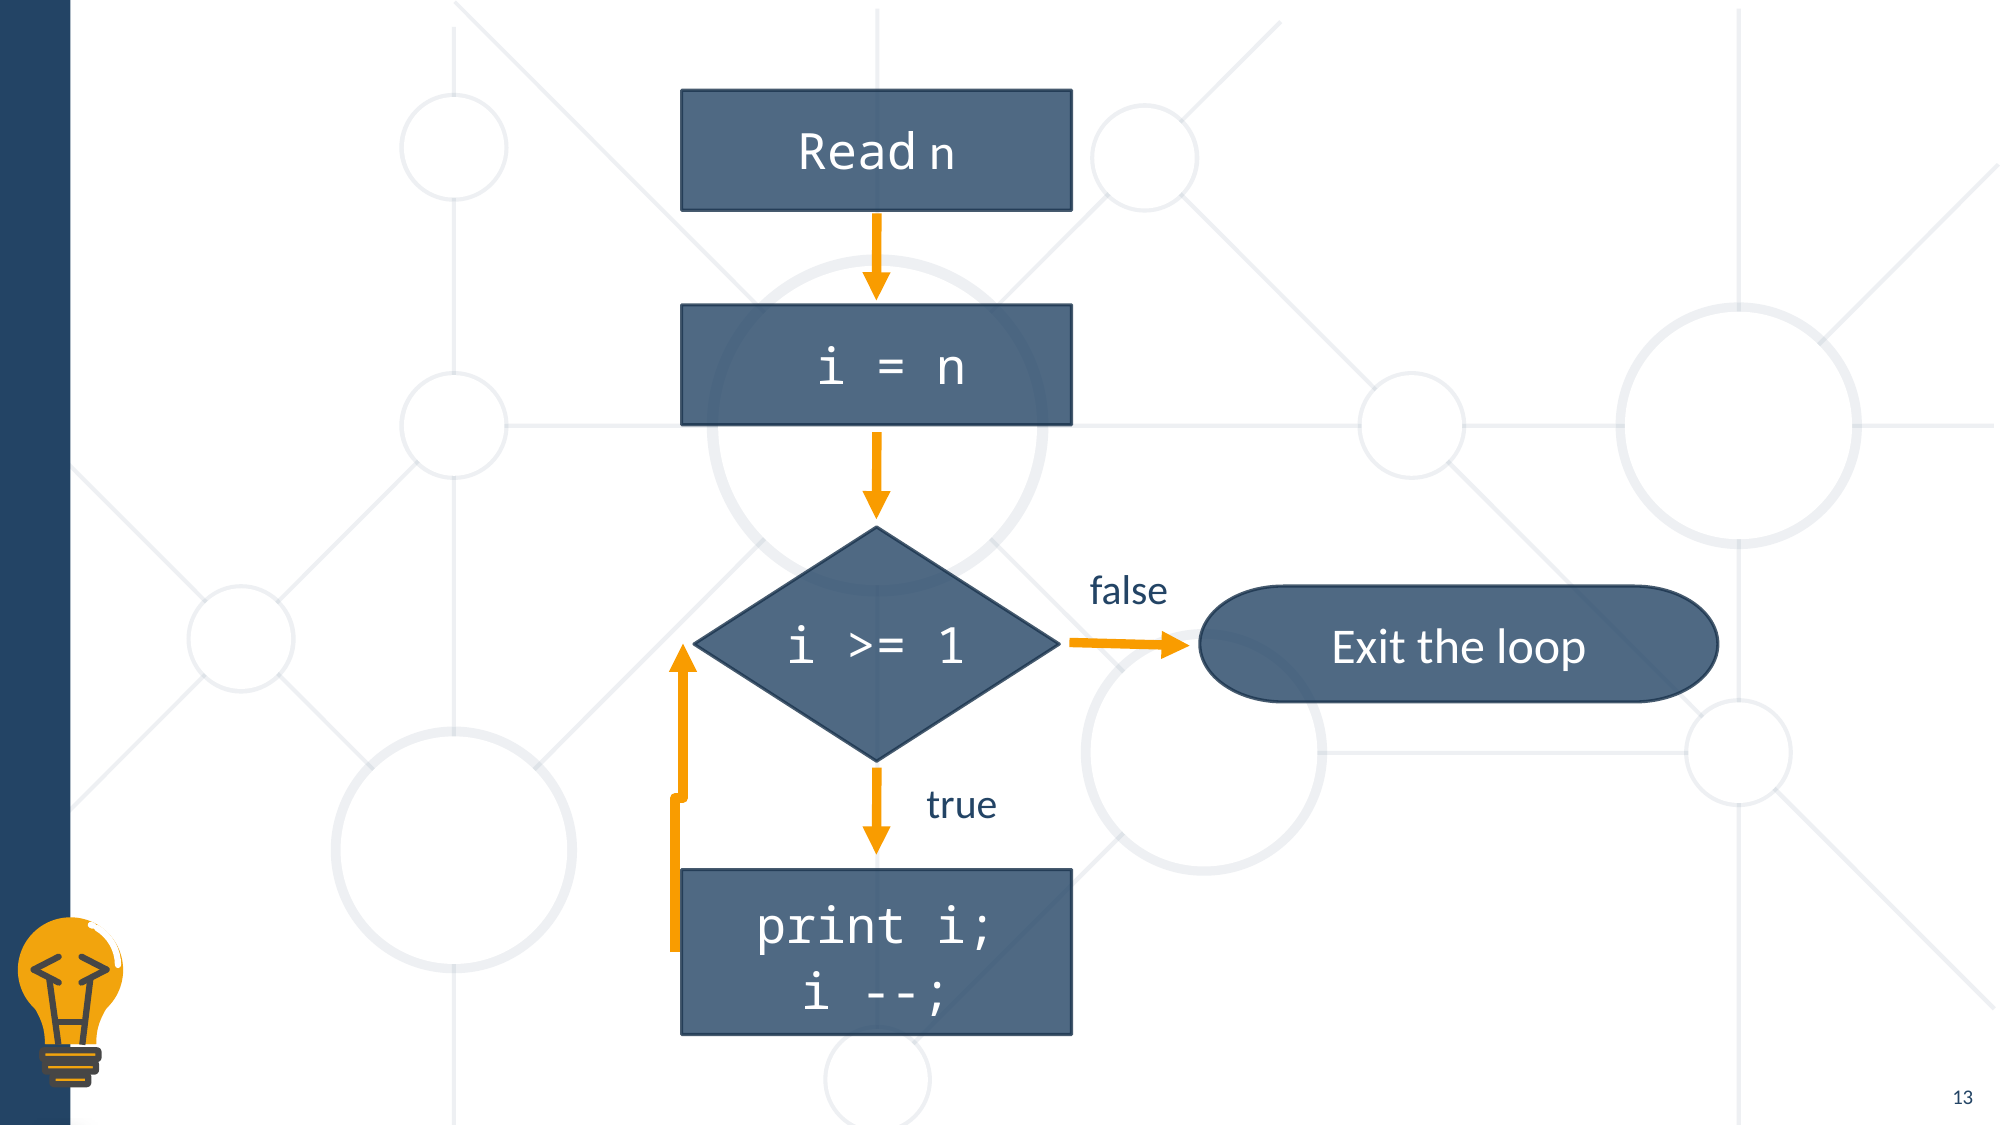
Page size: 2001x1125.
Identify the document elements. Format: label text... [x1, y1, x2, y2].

text_box true [902, 770, 1022, 846]
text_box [681, 90, 1072, 211]
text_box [693, 526, 1060, 762]
text_box 13 [1927, 1067, 1989, 1117]
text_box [1069, 642, 1190, 646]
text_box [674, 643, 684, 953]
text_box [681, 869, 1072, 1035]
text_box false [1066, 539, 1193, 631]
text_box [681, 304, 1072, 426]
text_box Exit the loop [1197, 583, 1720, 705]
